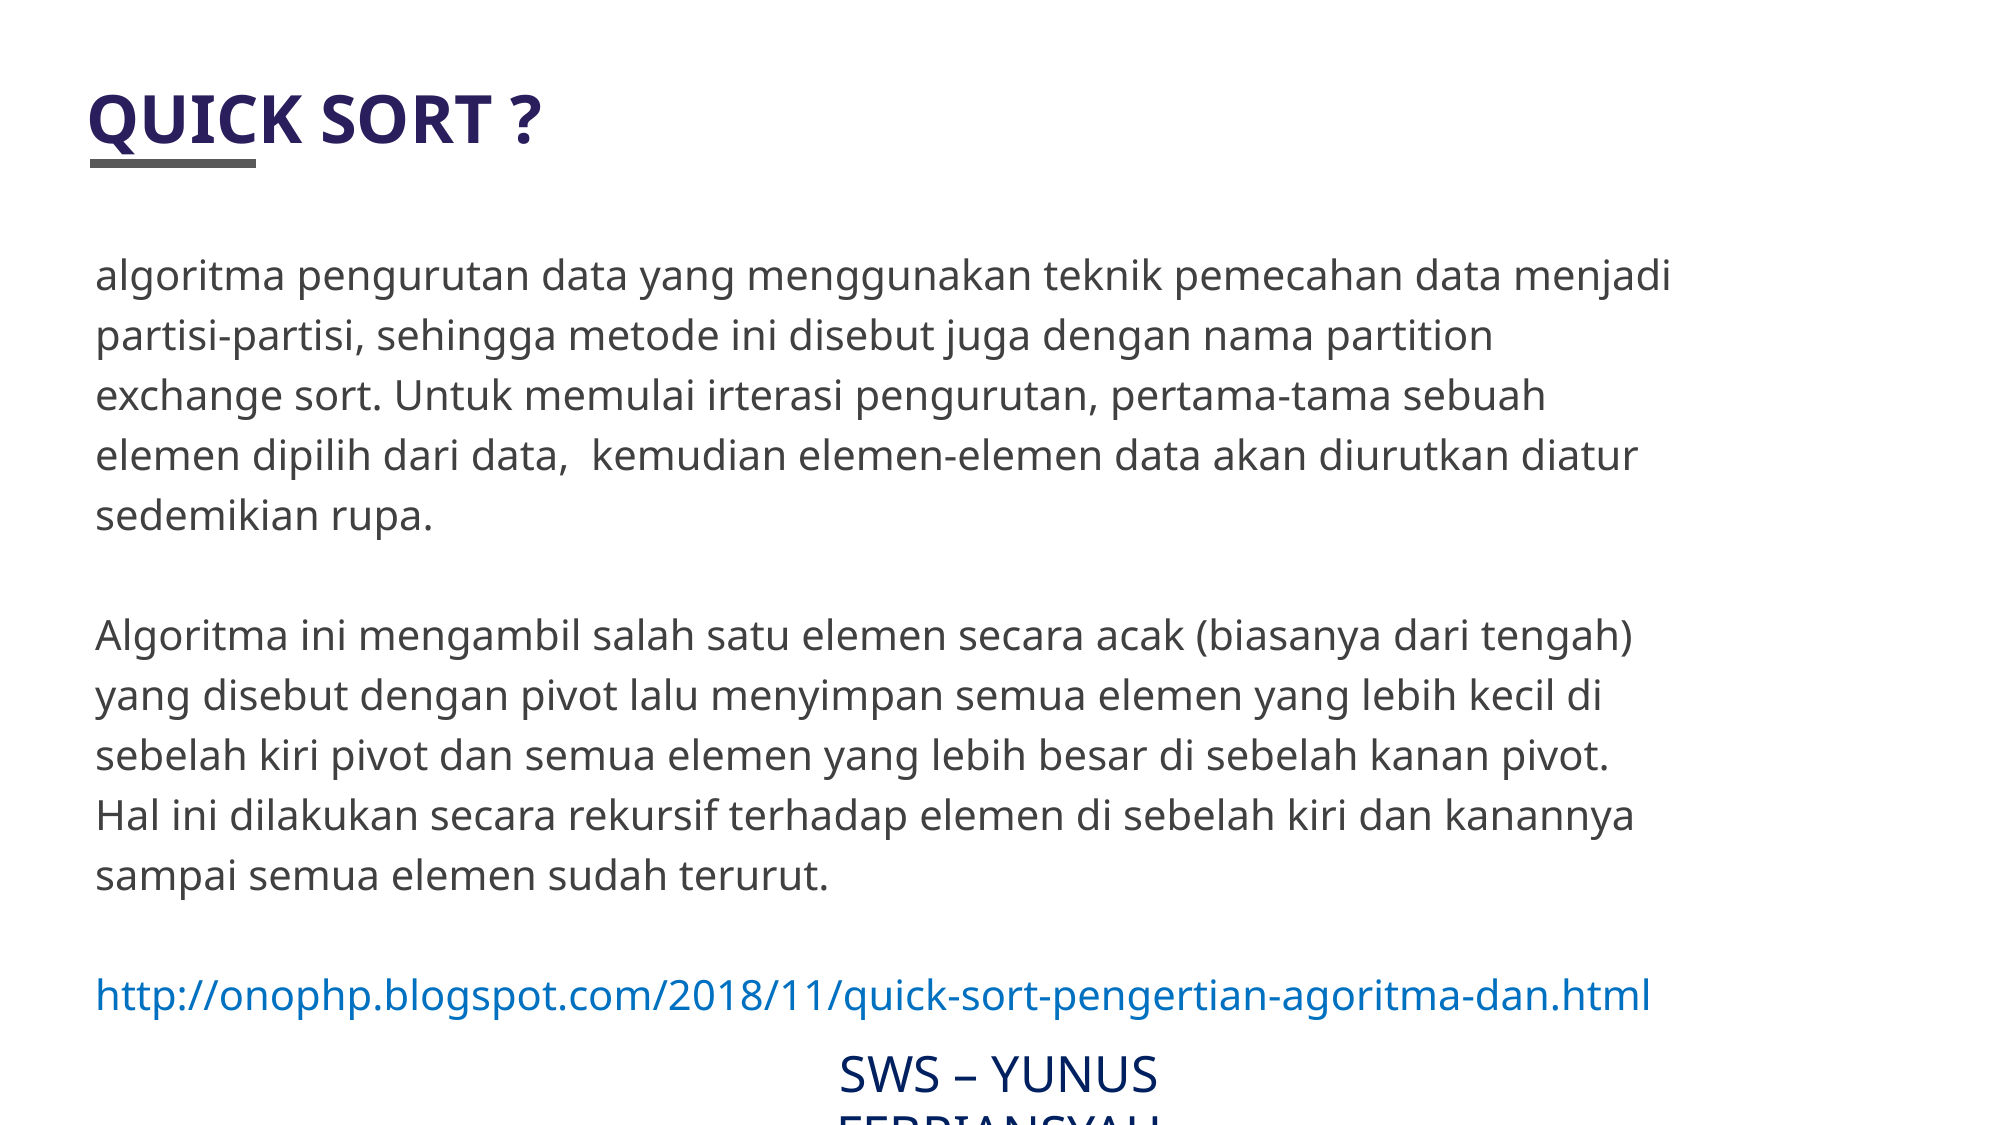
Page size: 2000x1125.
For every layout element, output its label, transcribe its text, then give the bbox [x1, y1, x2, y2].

text_box algoritma pengurutan data yang menggunakan teknik pemecahan data menjadi partisi-partisi, sehingga metode ini disebut juga dengan nama partition exchange sort. Untuk memulai irterasi pengurutan, pertama-tama sebuah elemen dipilih dari data, kemudian elemen-elemen data akan diurutkan diatur sedemikian rupa. Algoritma ini mengambil salah satu elemen secara acak (biasanya dari tengah) yang disebut dengan pivot lalu menyimpan semua elemen yang lebih kecil di sebelah kiri pivot dan semua elemen yang lebih besar di sebelah kanan pivot. Hal ini dilakukan secara rekursif terhadap elemen di sebelah kiri dan kanannya sampai semua elemen sudah terurut. http://onophp.blogspot.com/2018/11/quick-sort-pengertian-agoritma-dan.html [95, 231, 1673, 1027]
title QUICK SORT ? [66, 66, 1767, 167]
